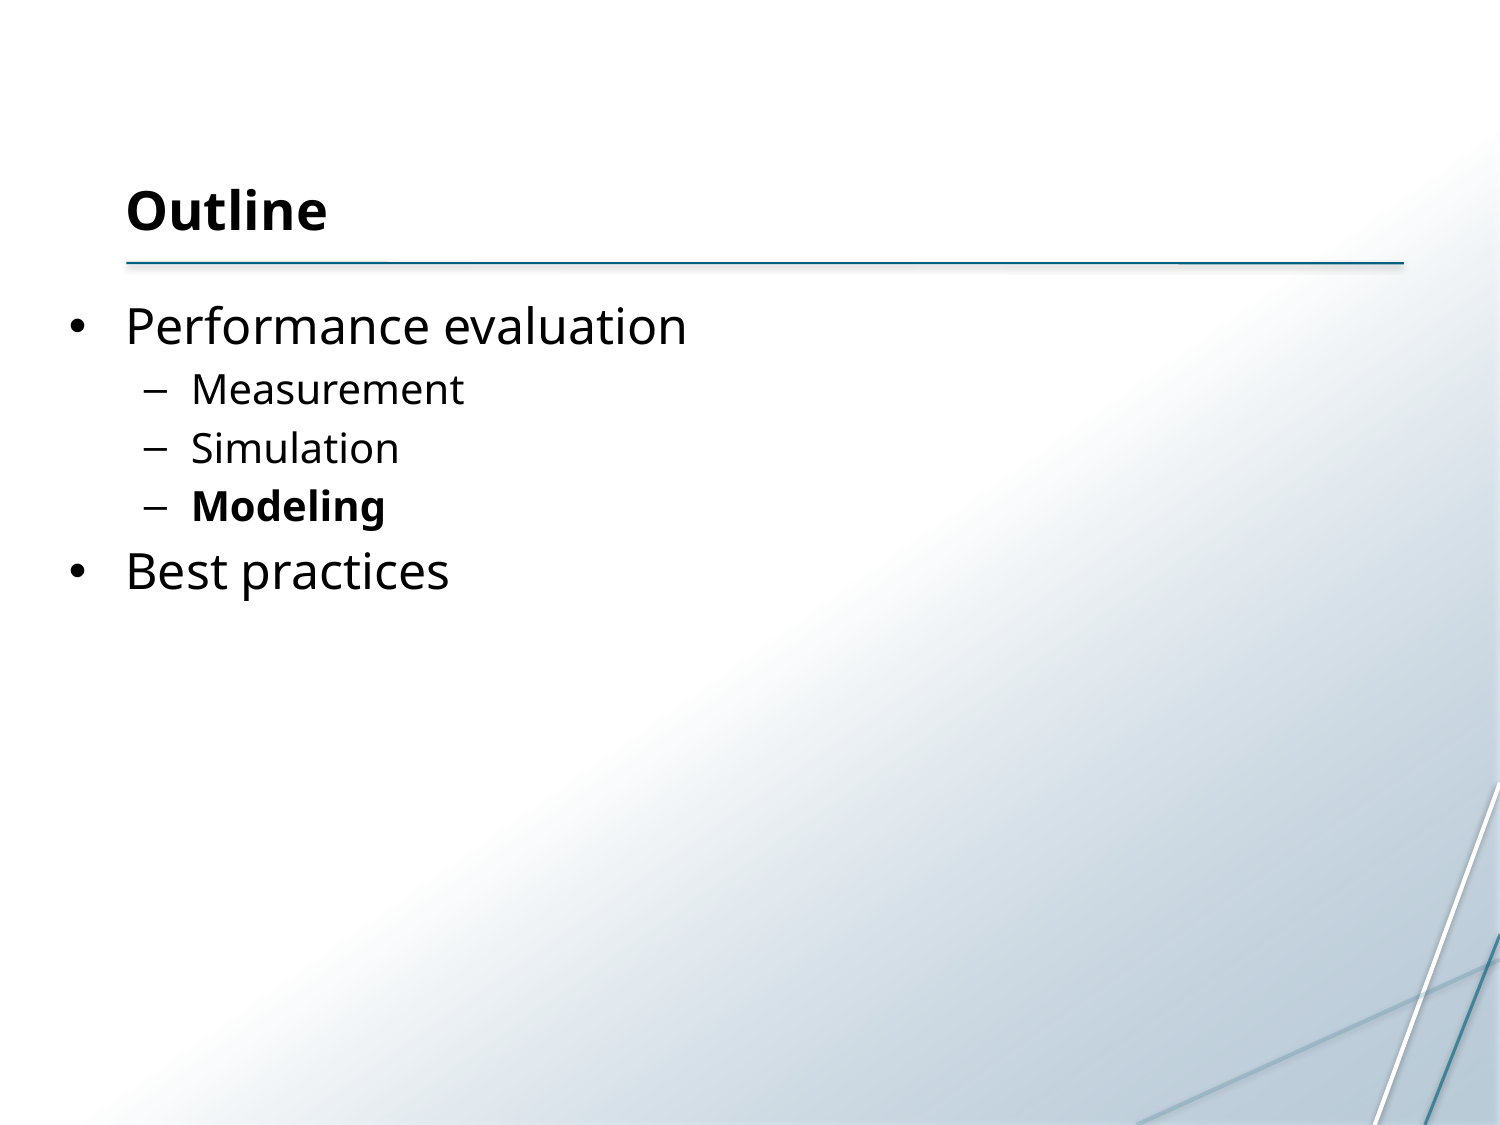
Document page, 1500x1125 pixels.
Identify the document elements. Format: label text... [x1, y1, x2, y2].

list Performance evaluation Measurement Simulation Modeling Best practices [54, 287, 1404, 1005]
title Outline [109, 49, 1403, 249]
